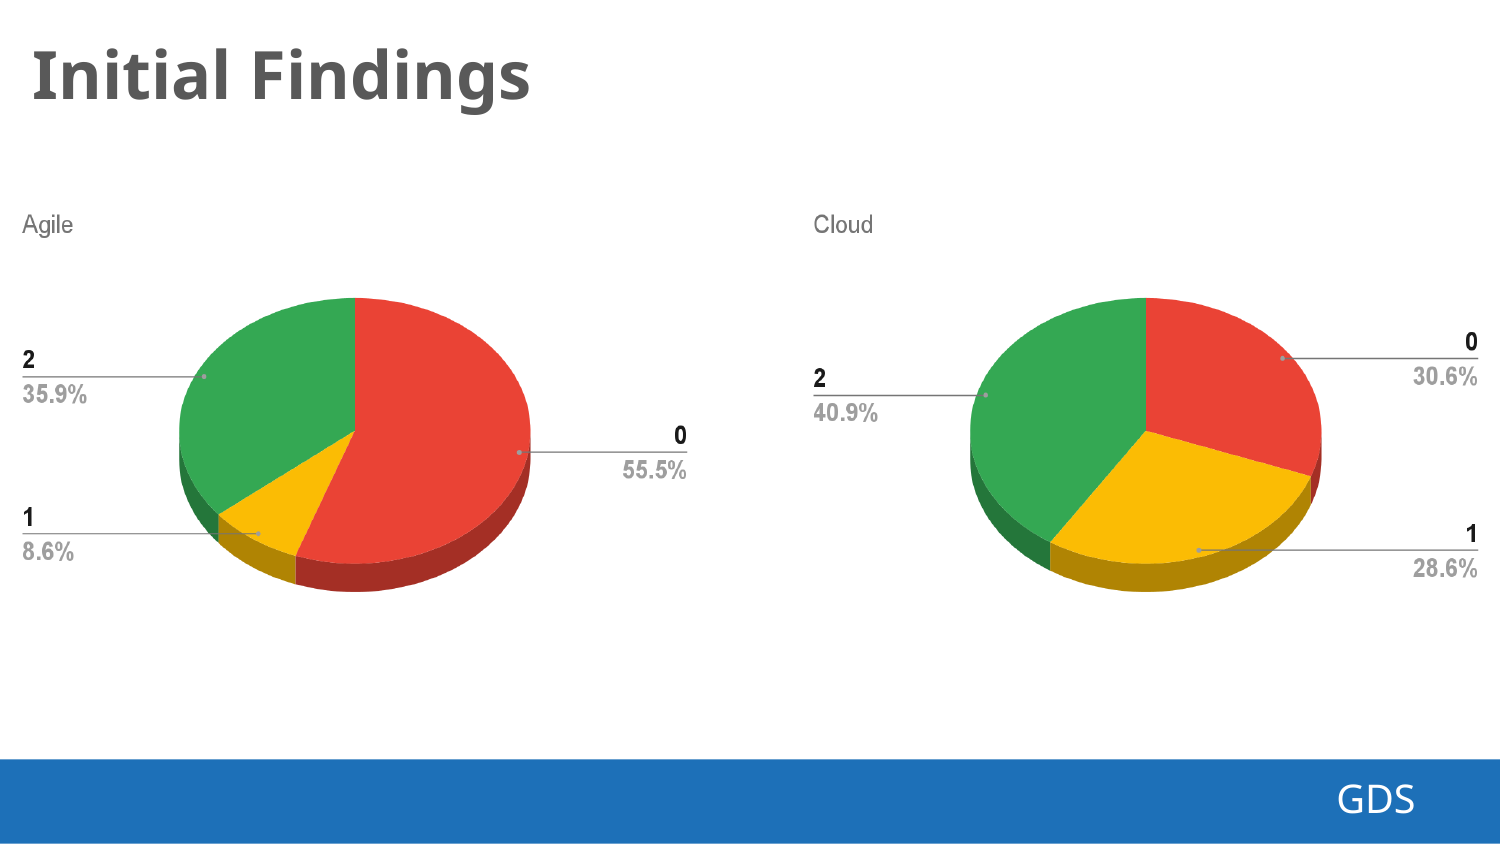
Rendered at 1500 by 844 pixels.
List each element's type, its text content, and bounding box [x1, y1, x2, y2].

picture [0, 185, 709, 659]
text_box Initial Findings [17, 17, 1106, 118]
picture [791, 185, 1500, 659]
